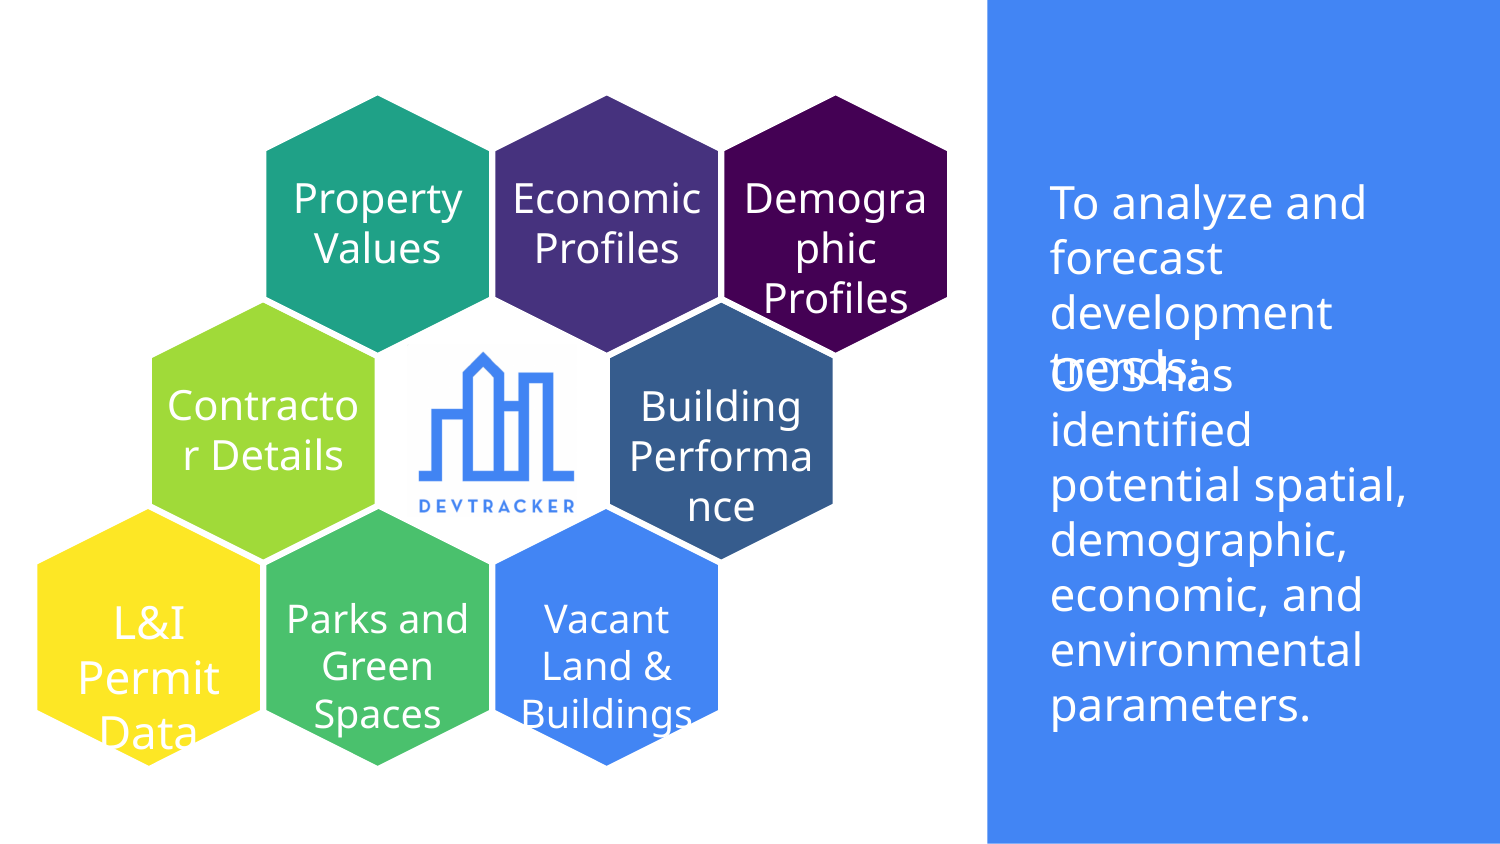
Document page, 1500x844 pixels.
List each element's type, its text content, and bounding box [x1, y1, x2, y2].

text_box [491, 504, 722, 770]
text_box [606, 366, 836, 564]
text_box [491, 91, 719, 357]
text_box [987, 0, 1500, 844]
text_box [148, 298, 378, 564]
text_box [262, 91, 490, 357]
picture [407, 357, 578, 504]
text_box OOS has identified potential spatial, demographic, economic, and environmental parameters. [1034, 330, 1453, 758]
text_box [33, 504, 257, 770]
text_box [720, 91, 951, 357]
text_box To analyze and forecast development trends: [1034, 158, 1453, 294]
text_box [262, 504, 490, 770]
